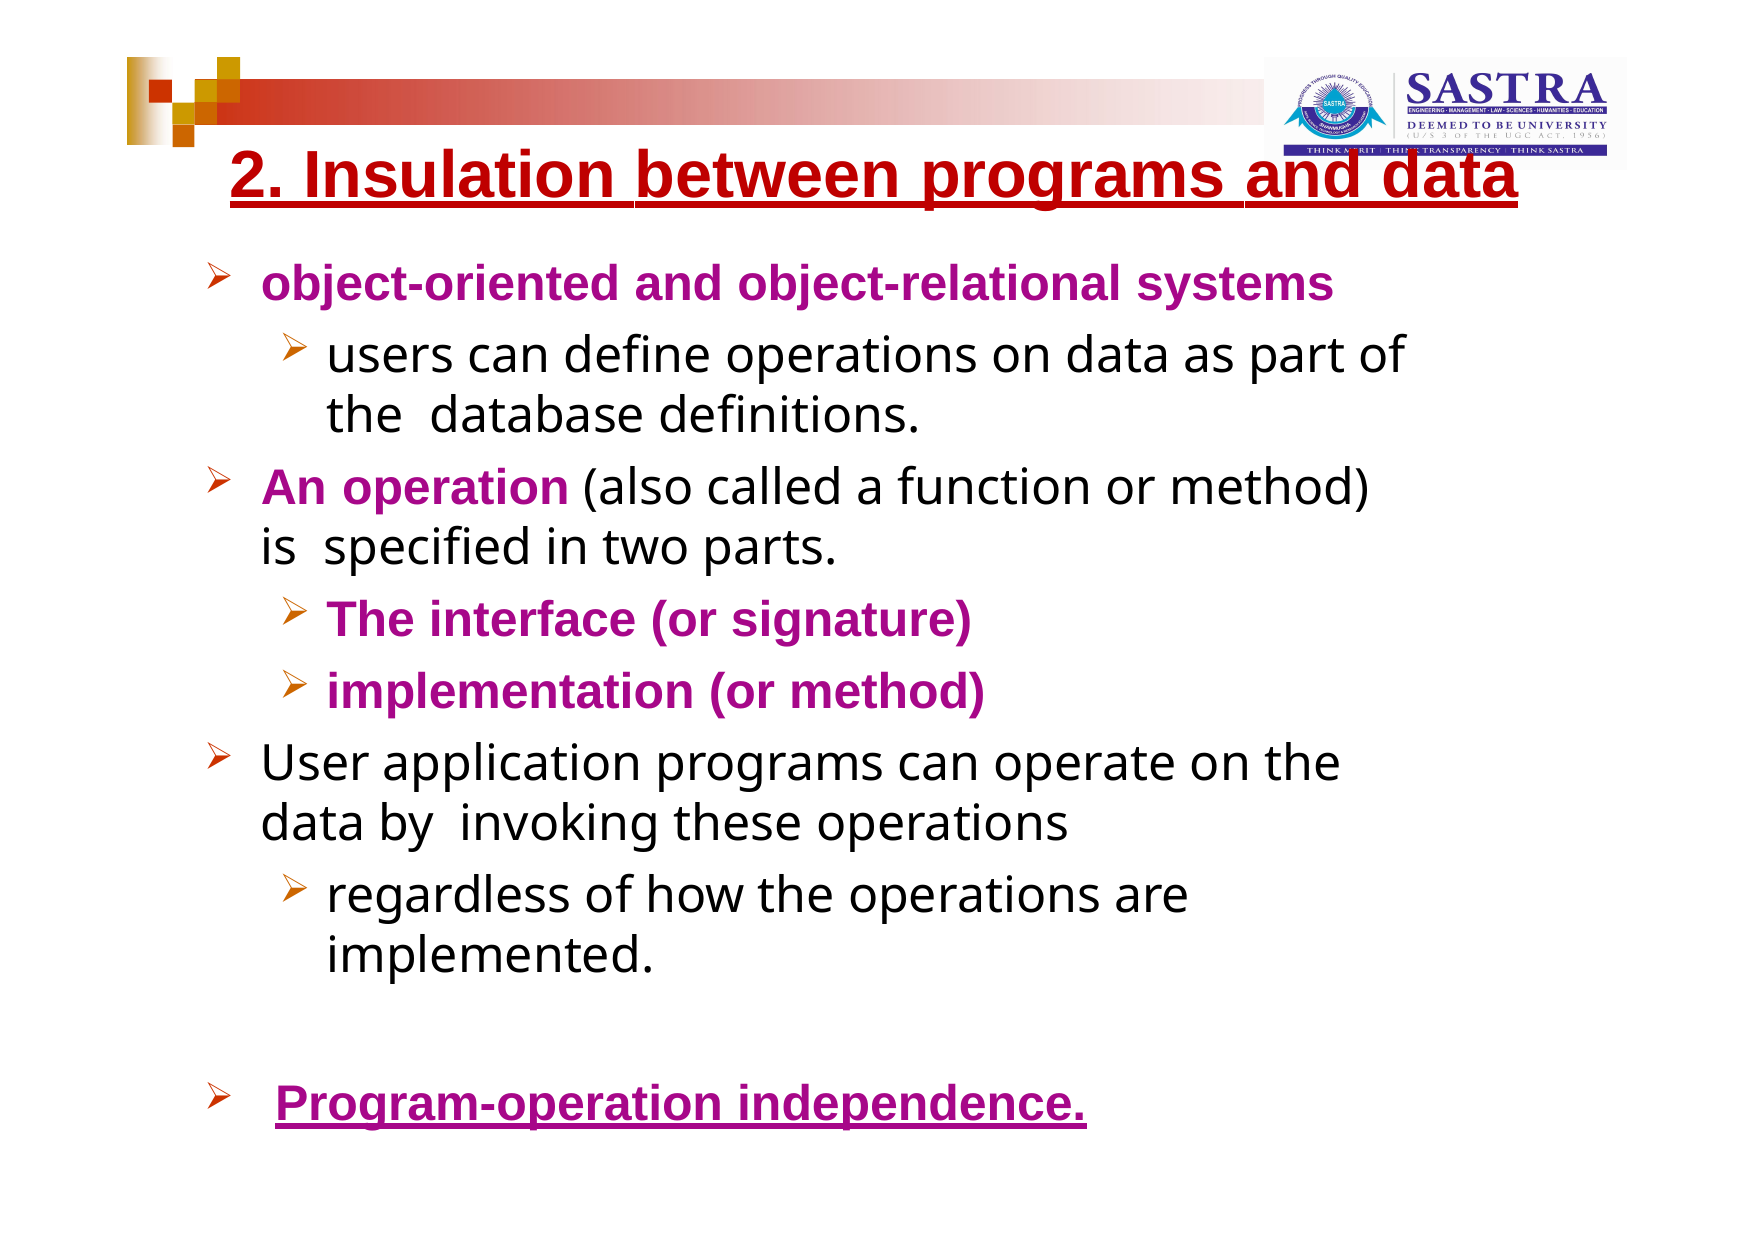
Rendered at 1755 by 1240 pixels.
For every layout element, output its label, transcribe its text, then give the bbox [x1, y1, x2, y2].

text_box object-oriented and object-relational systems users can define operations on data as part of the database definitions. An operation (also called a function or method) is specified in two parts. The interface (or signature) implementation (or method) User application programs can operate on the data by invoking these operations regardless of how the operations are implemented. Program-operation independence. [202, 236, 1457, 1131]
picture [127, 57, 173, 145]
title 2. Insulation between programs and data [227, 128, 1522, 338]
picture [217, 57, 1627, 170]
